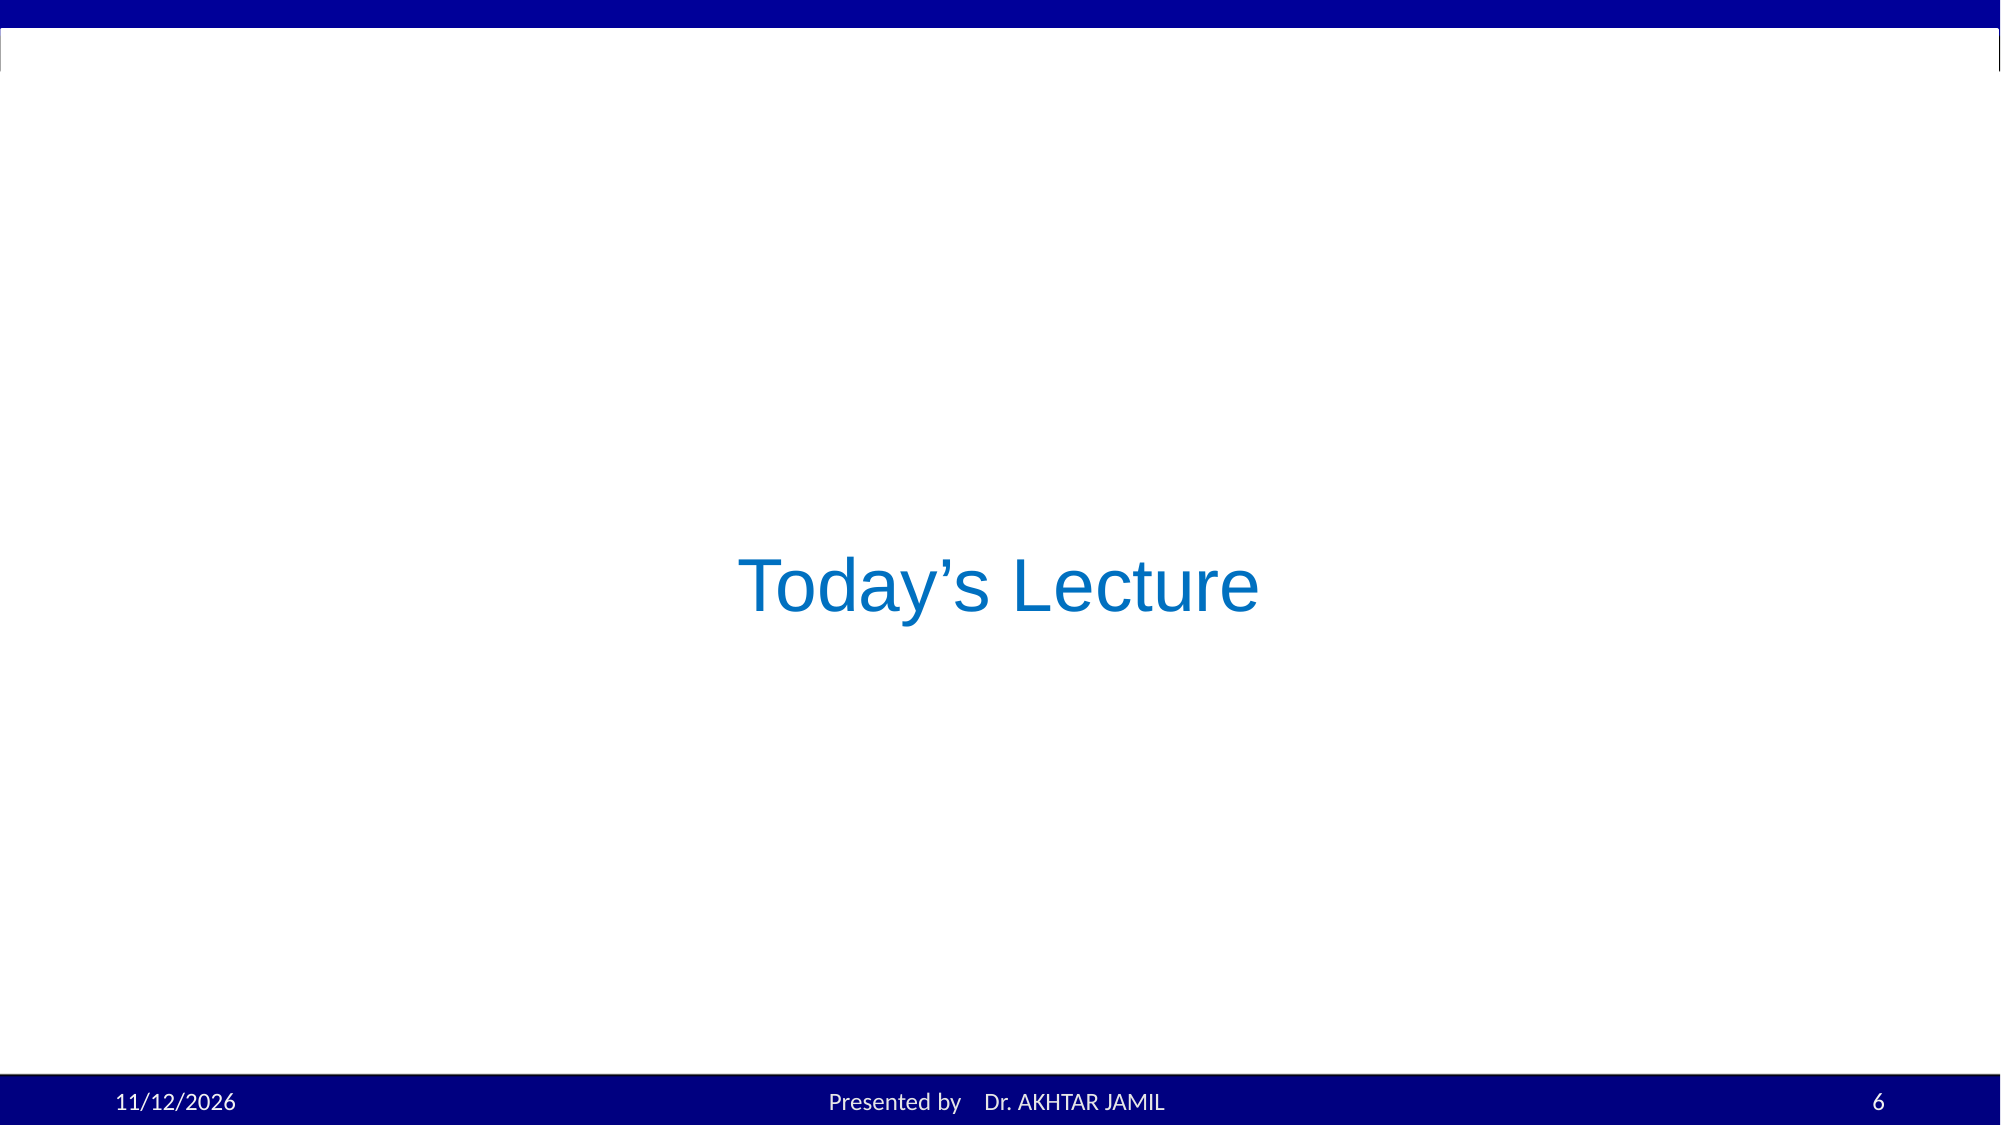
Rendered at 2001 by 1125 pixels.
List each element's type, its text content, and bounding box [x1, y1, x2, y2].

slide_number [99, 1062, 567, 1125]
title Today’s Lecture [99, 512, 1900, 650]
footer Presented by Dr. AKHTAR JAMIL [683, 1062, 1317, 1125]
slide_number 6 [1433, 1062, 1900, 1125]
picture [0, 0, 2001, 1125]
